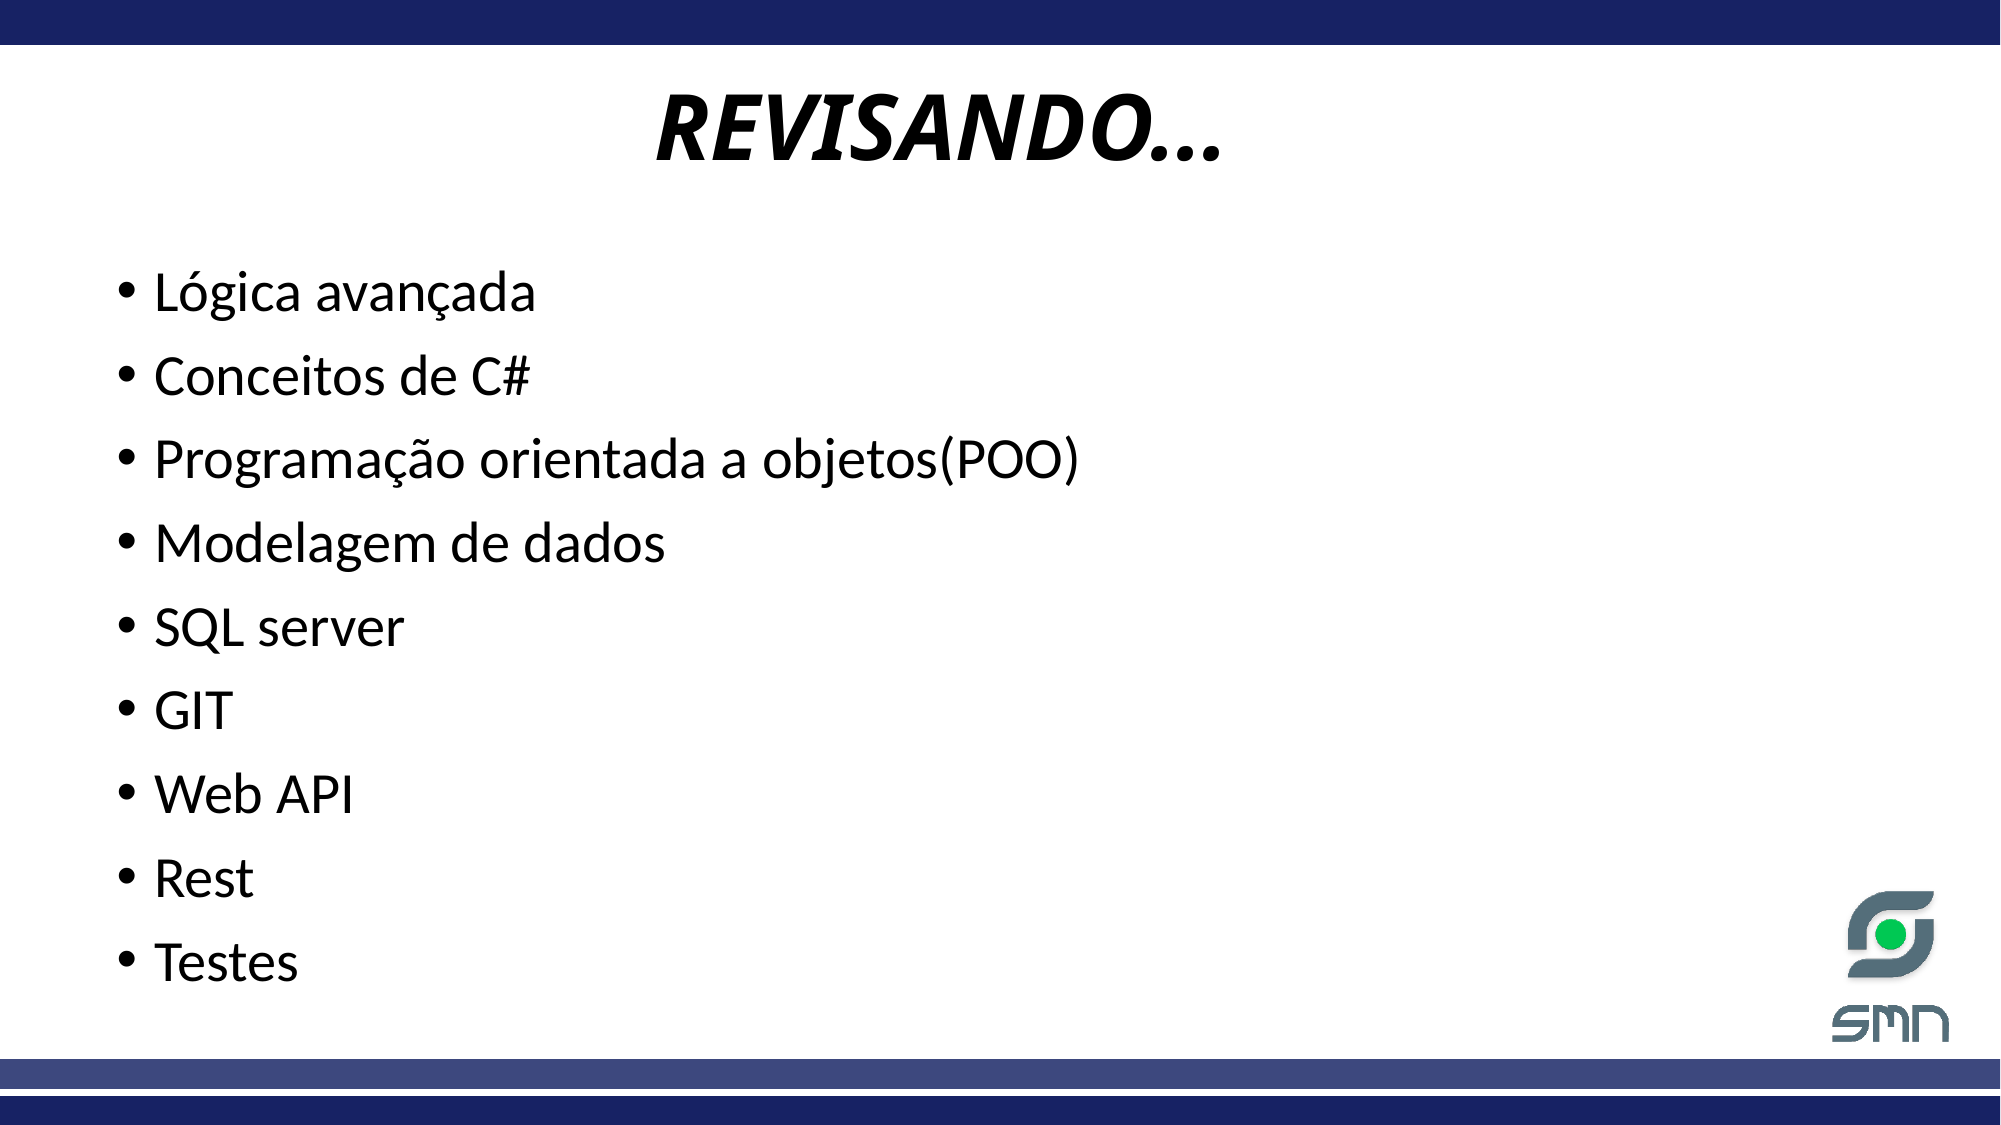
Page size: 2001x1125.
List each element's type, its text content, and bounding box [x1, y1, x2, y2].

list Lógica avançada Conceitos de C# Programação orientada a objetos(POO) Modelagem de dados SQL server GIT Web API Rest Testes [101, 253, 1827, 1039]
title REVISANDO... [79, 58, 1805, 204]
picture [1817, 860, 1964, 1057]
